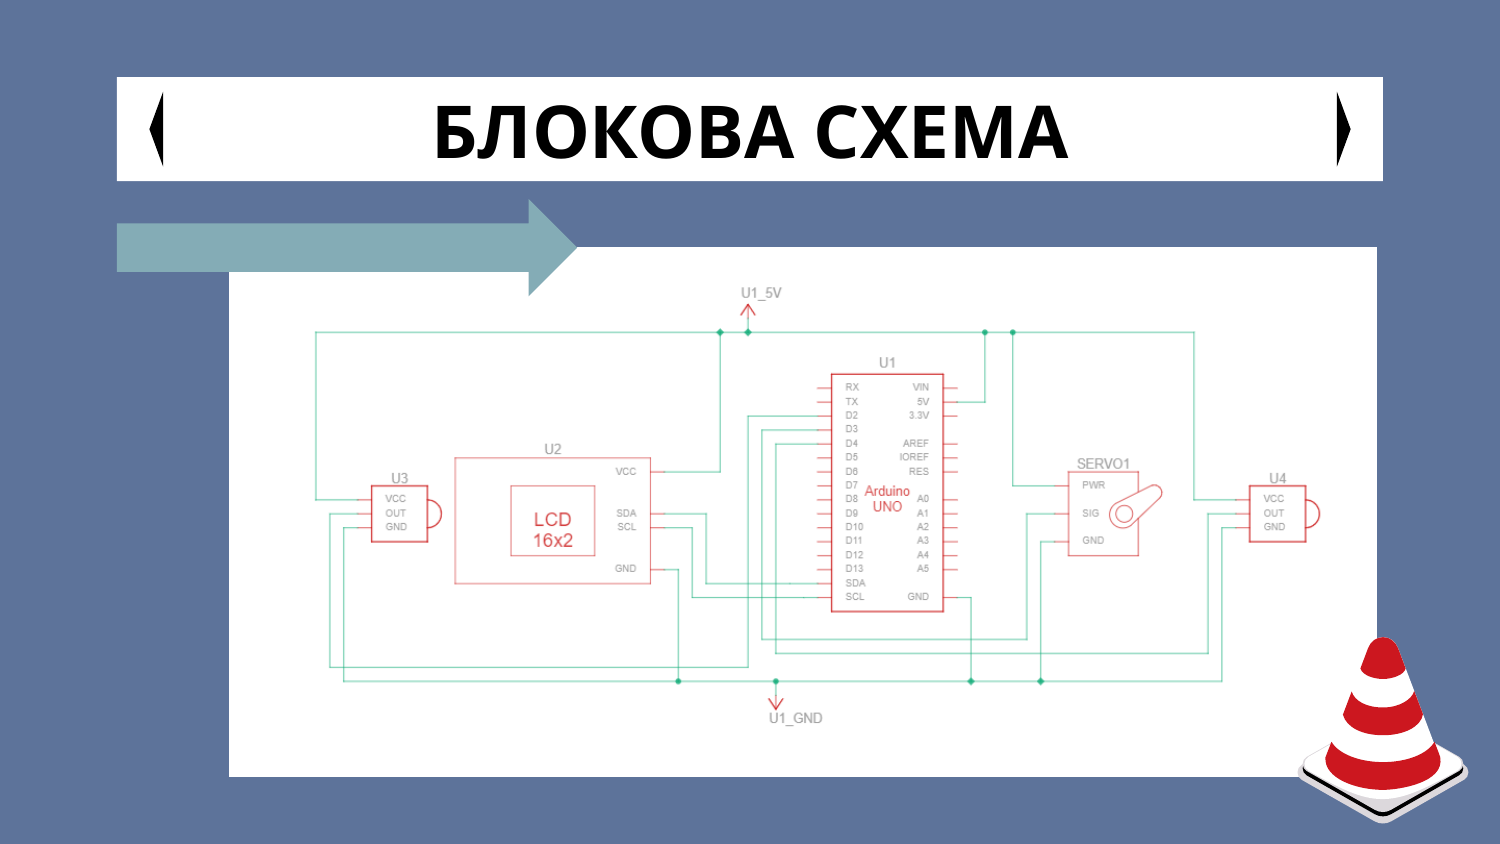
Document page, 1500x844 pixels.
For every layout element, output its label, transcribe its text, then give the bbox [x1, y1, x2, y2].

text_box [149, 91, 164, 167]
picture [240, 258, 1366, 765]
title БЛОКОВА СХЕМА [116, 77, 1383, 182]
text_box [1336, 91, 1351, 167]
text_box [116, 198, 578, 272]
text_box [1297, 636, 1469, 825]
